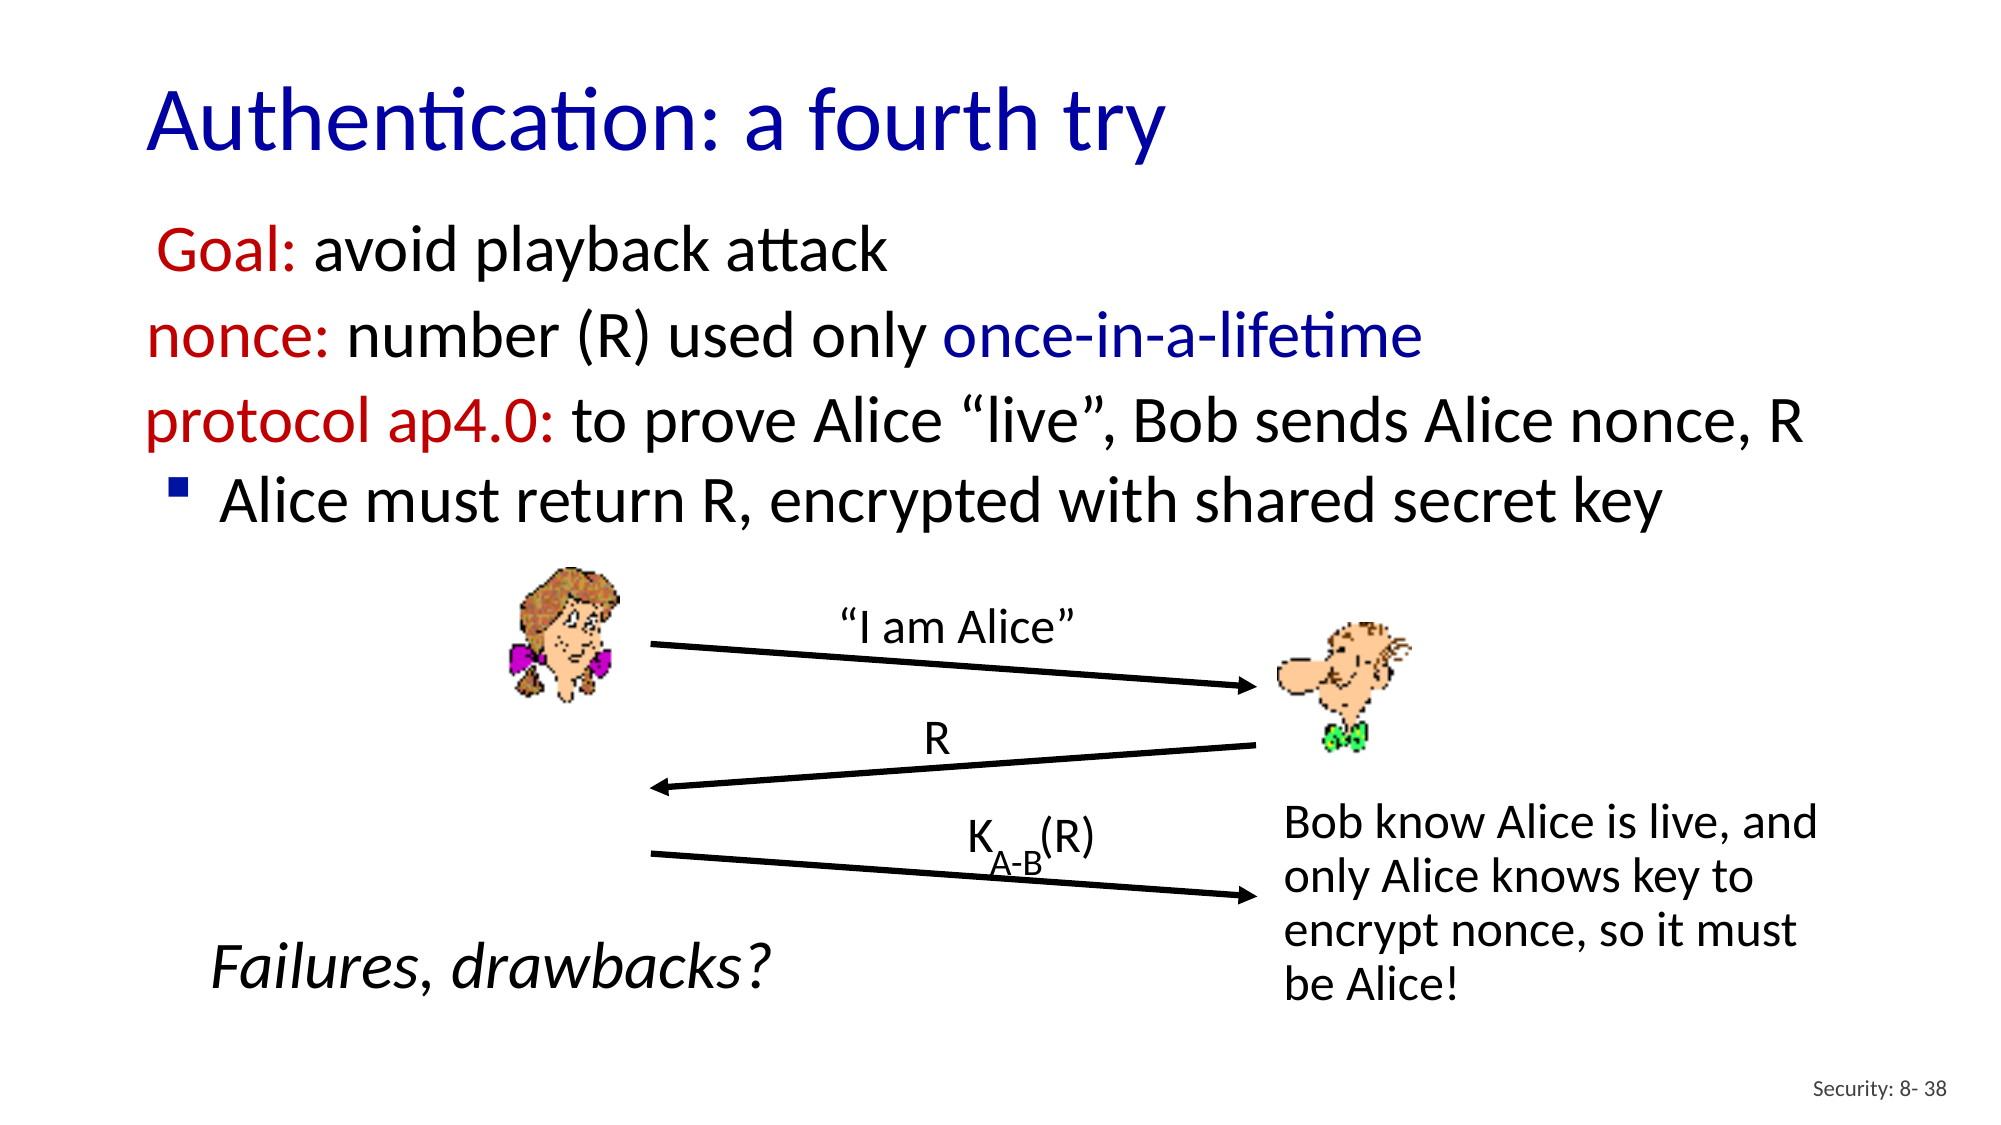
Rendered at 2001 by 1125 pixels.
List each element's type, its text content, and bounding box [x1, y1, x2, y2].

picture [1277, 621, 1412, 759]
text_box protocol ap4.0: to prove Alice “live”, Bob sends Alice nonce, R Alice must return R, encrypted with shared secret key [129, 368, 1922, 544]
picture [505, 567, 620, 709]
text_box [649, 696, 1256, 789]
title Authentication: a fourth try [131, 47, 1856, 195]
text_box Failures, drawbacks? [195, 914, 650, 1010]
slide_number Security: 8- [1512, 1056, 1963, 1117]
text_box Goal: avoid playback attack [120, 205, 1709, 307]
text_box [650, 788, 1872, 1022]
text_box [650, 586, 1258, 687]
text_box nonce: number (R) used only once-in-a-lifetime [131, 283, 1439, 379]
